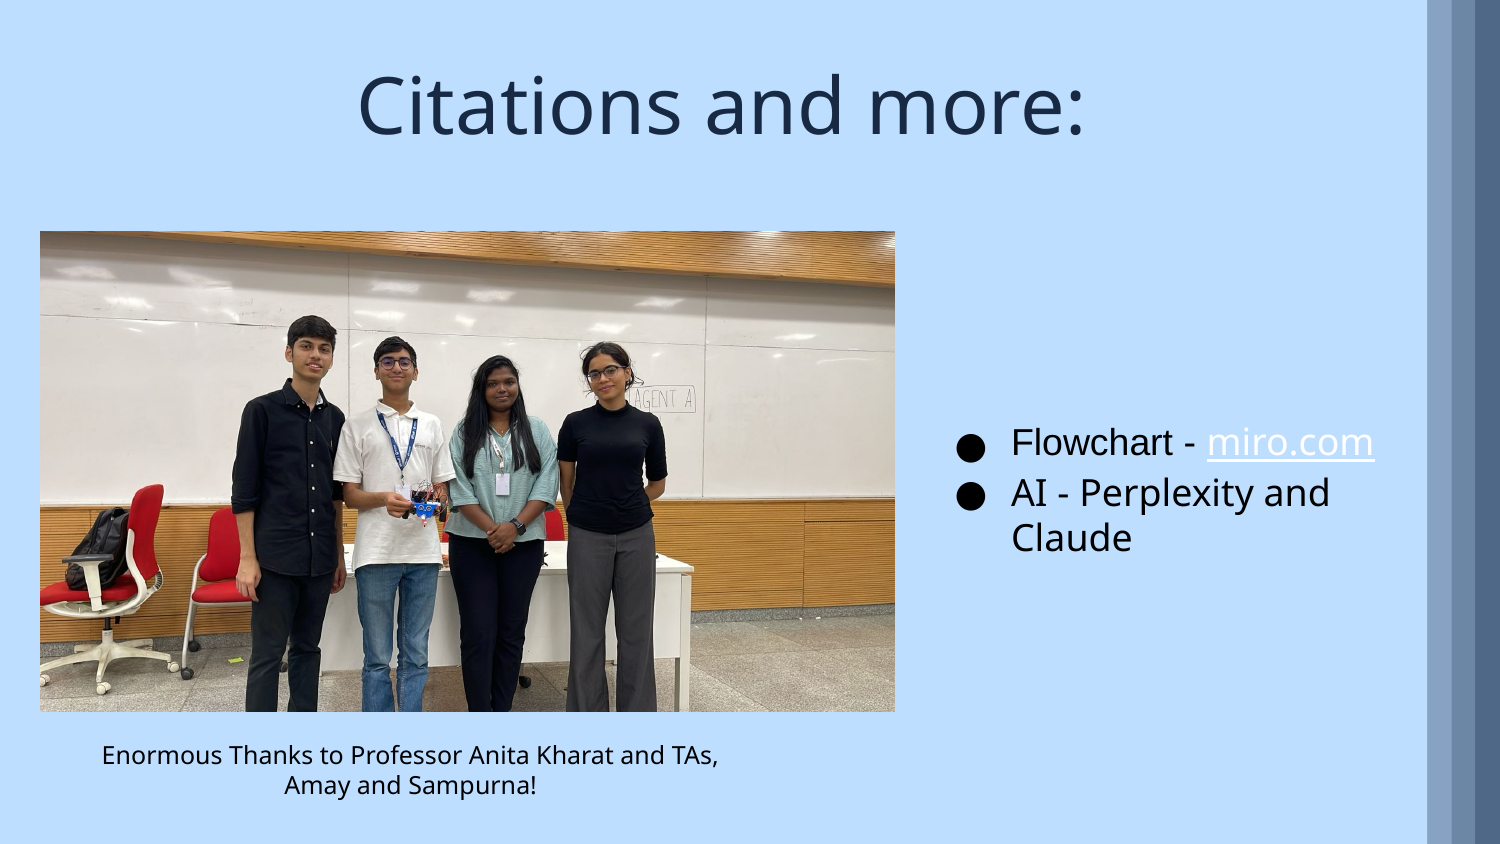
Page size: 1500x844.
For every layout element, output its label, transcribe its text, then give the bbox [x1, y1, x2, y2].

text_box Enormous Thanks to Professor Anita Kharat and TAs, Amay and Sampurna! [57, 724, 764, 815]
title Citations and more: [67, 65, 1391, 138]
text_box Flowchart - miro.com AI - Perplexity and Claude [920, 403, 1403, 575]
picture [40, 231, 895, 713]
